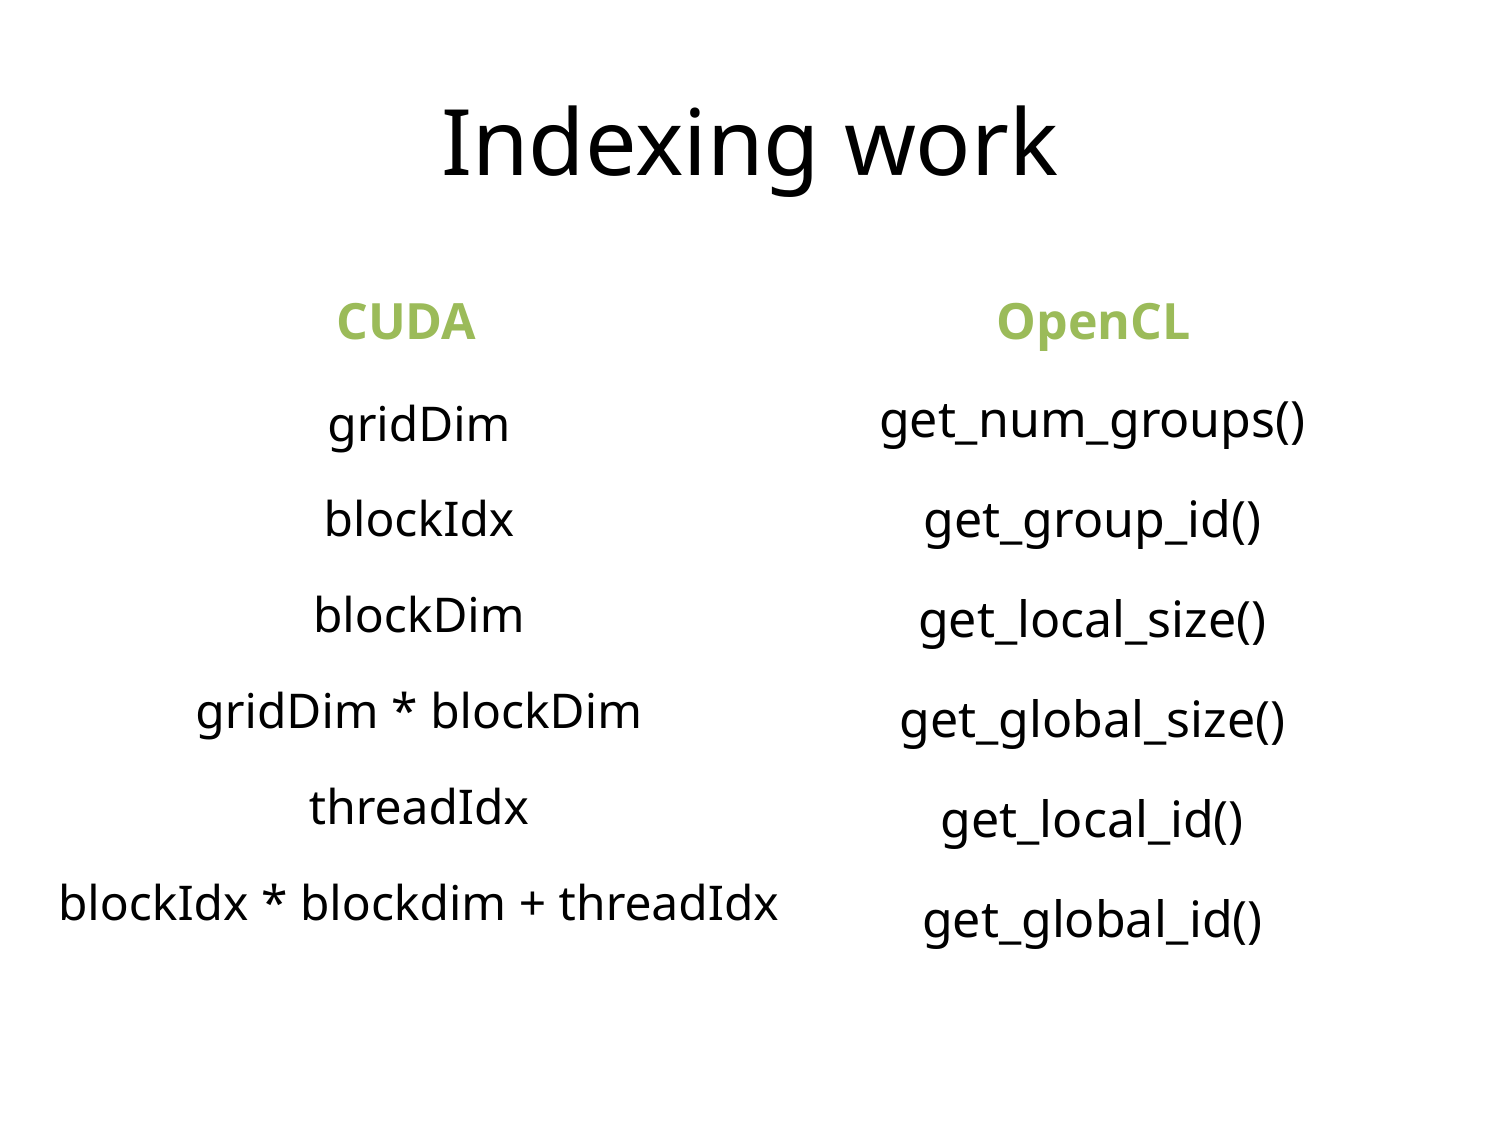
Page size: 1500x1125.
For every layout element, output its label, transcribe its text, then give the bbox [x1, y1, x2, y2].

title Indexing work [75, 45, 1425, 233]
list CUDA [75, 251, 738, 356]
list gridDim blockIdx blockDim gridDim * blockDim threadIdx blockIdx * blockdim + threadIdx [29, 356, 809, 1005]
list OpenCL [761, 251, 1425, 357]
list get_num_groups() get_group_id() get_local_size() get_global_size() get_local_id() get_global_id() [785, 349, 1400, 999]
